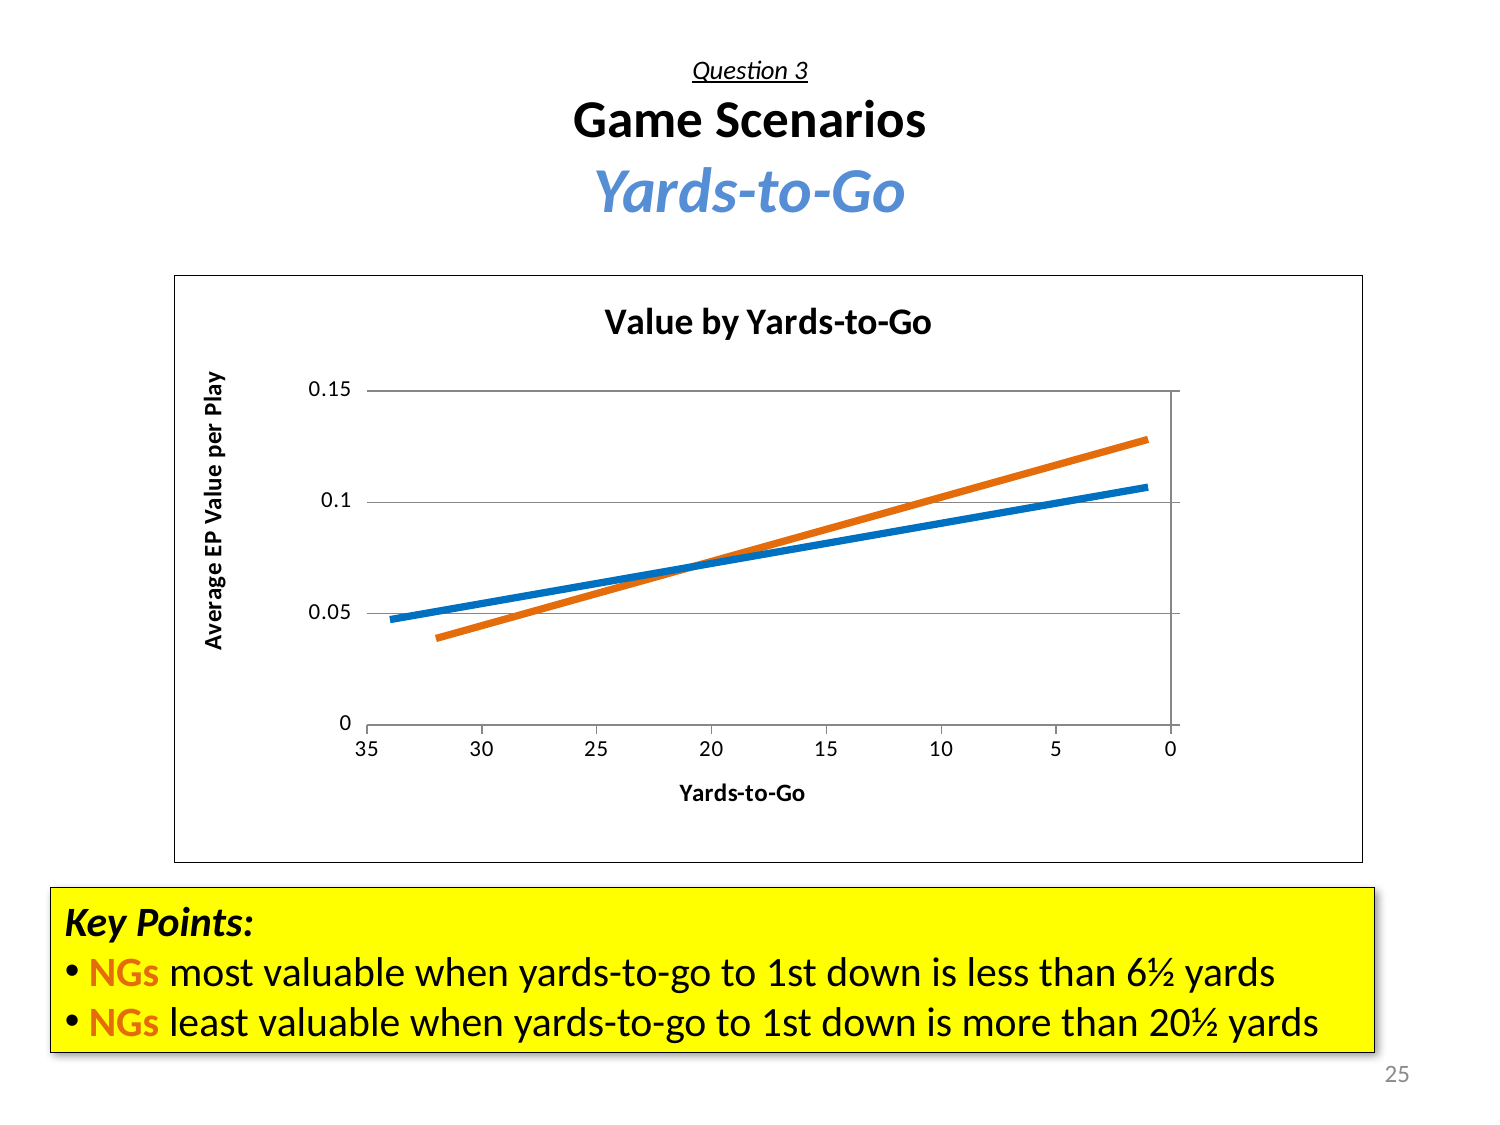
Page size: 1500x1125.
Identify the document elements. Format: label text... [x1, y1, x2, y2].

chart [174, 274, 1363, 863]
slide_number 25 [1074, 1042, 1425, 1103]
text_box Key Points: NGs most valuable when yards-to-go to 1st down is less than 6½ yards NGs least valuable when yards-to-go to 1st down is more than 20½ yards [50, 887, 1375, 1053]
title Question 3 Game Scenarios Yards-to-Go [75, 45, 1425, 233]
